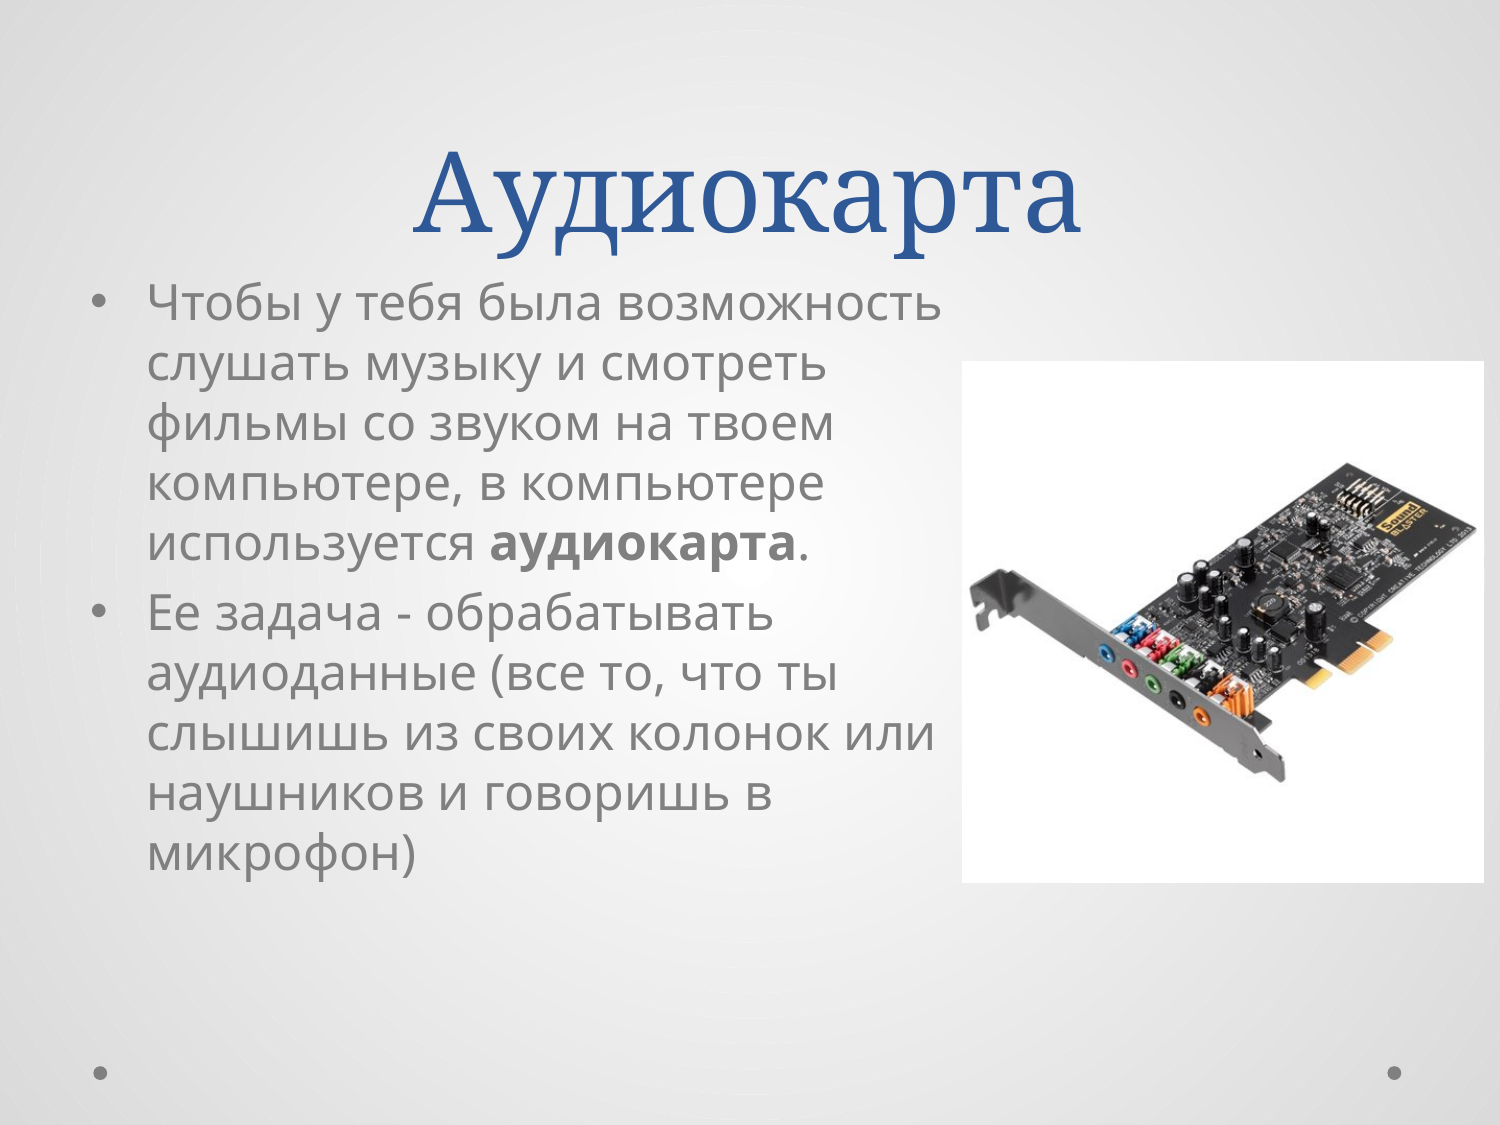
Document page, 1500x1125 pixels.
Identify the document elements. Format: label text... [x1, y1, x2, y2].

title Аудиокарта [75, 0, 1425, 263]
picture [962, 361, 1484, 883]
list Чтобы у тебя была возможность слушать музыку и смотреть фильмы со звуком на твоем компьютере, в компьютере используется аудиокарта. Ее задача - обрабатывать аудиоданные (все то, что ты слышишь из своих колонок или наушников и говоришь в микрофон) [75, 262, 975, 1005]
